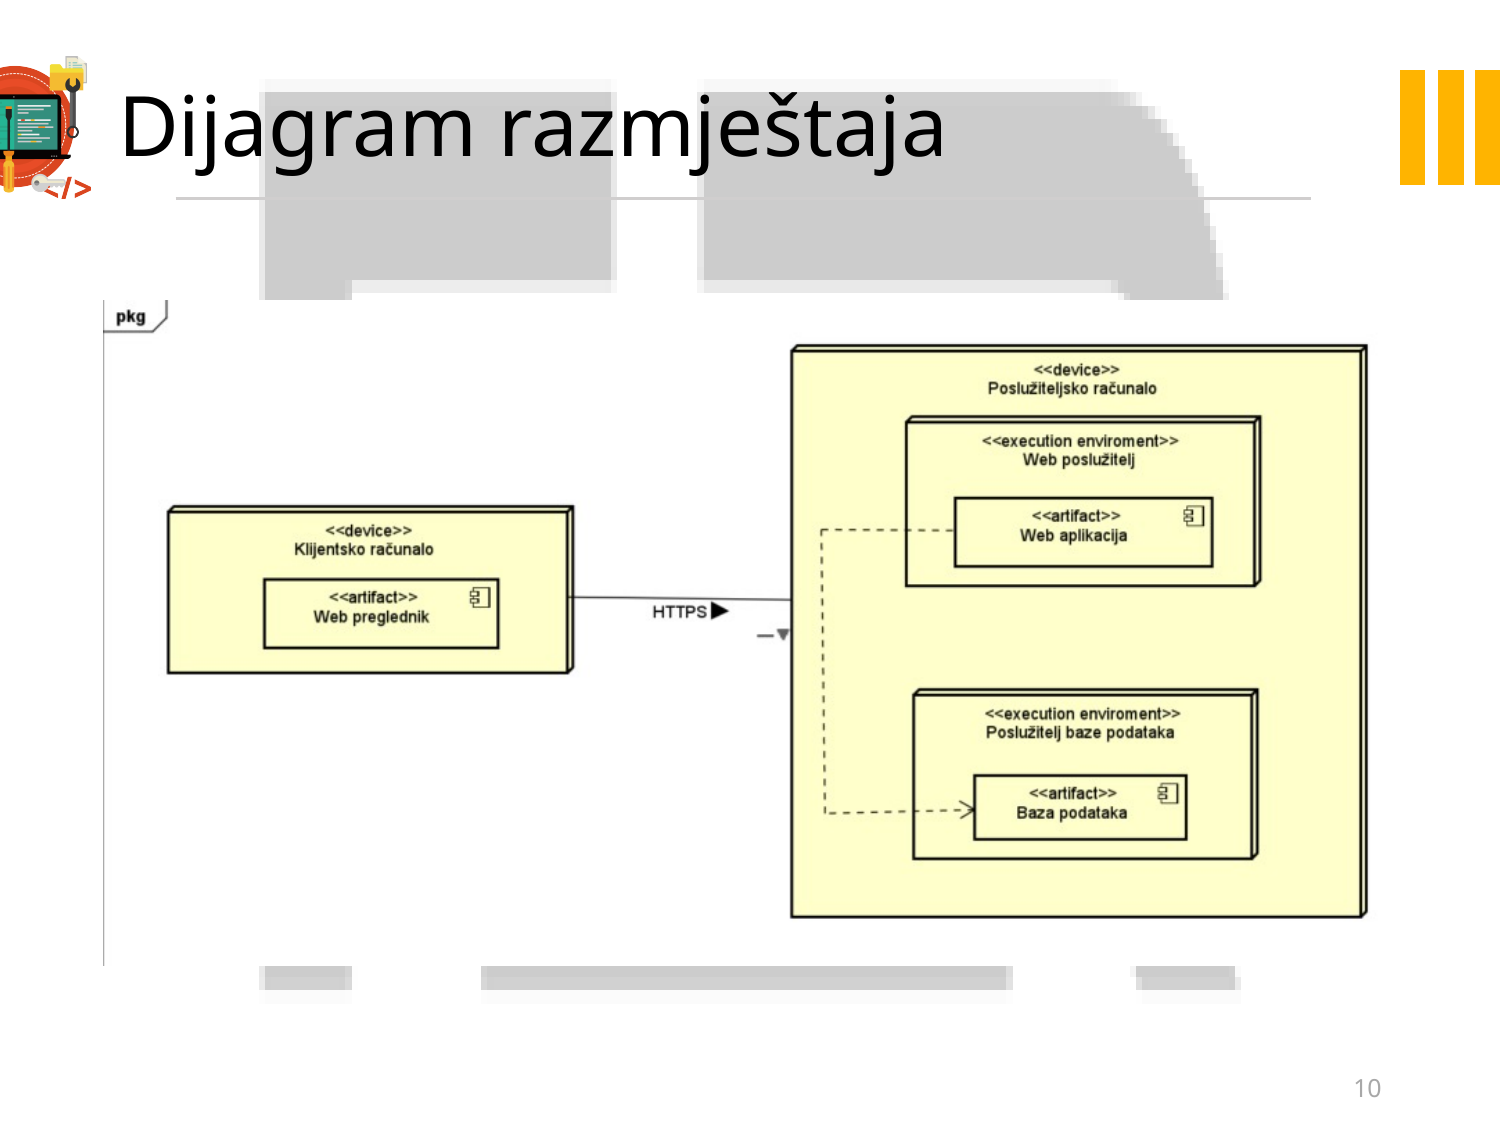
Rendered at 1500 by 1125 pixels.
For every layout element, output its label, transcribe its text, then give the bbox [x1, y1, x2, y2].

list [103, 300, 1397, 966]
title Dijagram razmještaja [103, 59, 1397, 199]
slide_number 10 [1310, 1065, 1397, 1125]
picture [0, 56, 91, 199]
